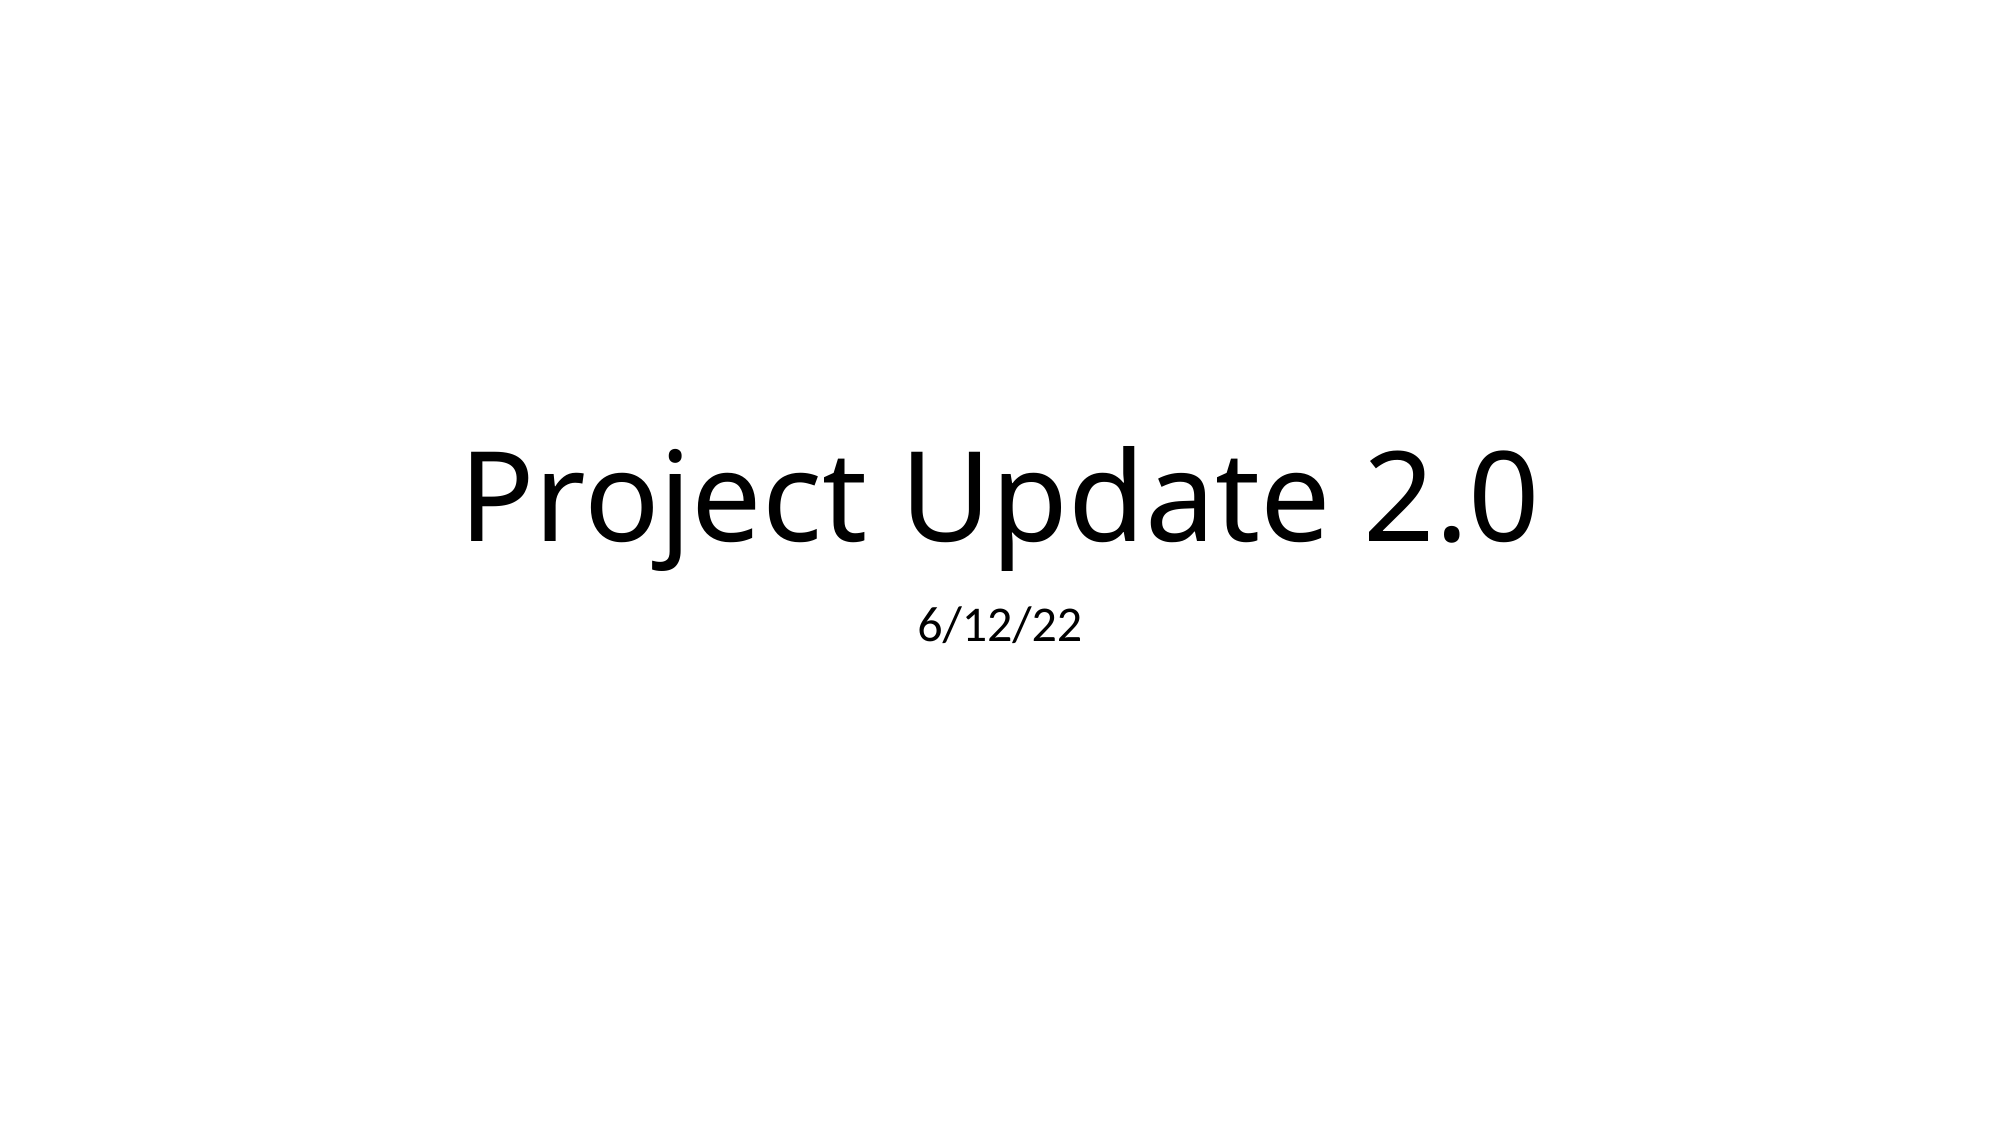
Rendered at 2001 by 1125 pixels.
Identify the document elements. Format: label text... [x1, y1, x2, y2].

subtitle 6/12/22 [249, 590, 1750, 863]
title Project Update 2.0 [249, 184, 1750, 576]
